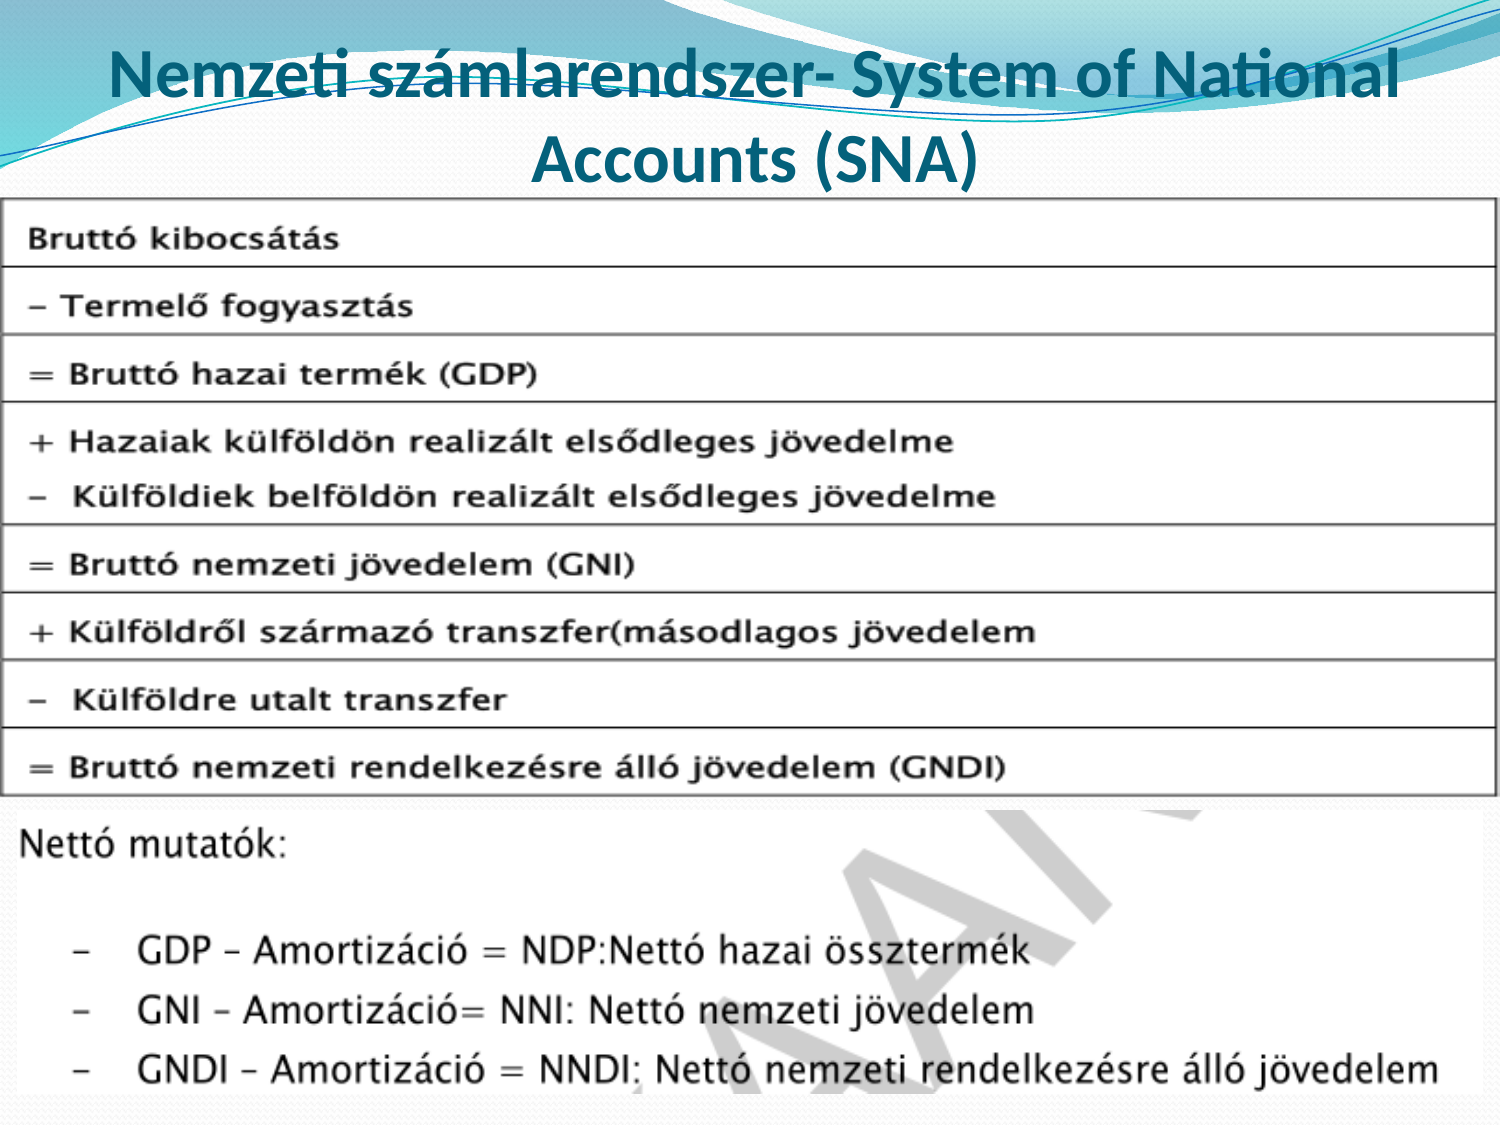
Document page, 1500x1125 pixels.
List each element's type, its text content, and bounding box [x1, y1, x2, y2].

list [0, 196, 1500, 799]
title Nemzeti számlarendszer- System of National Accounts (SNA) [29, 19, 1483, 195]
picture [17, 810, 1483, 1095]
